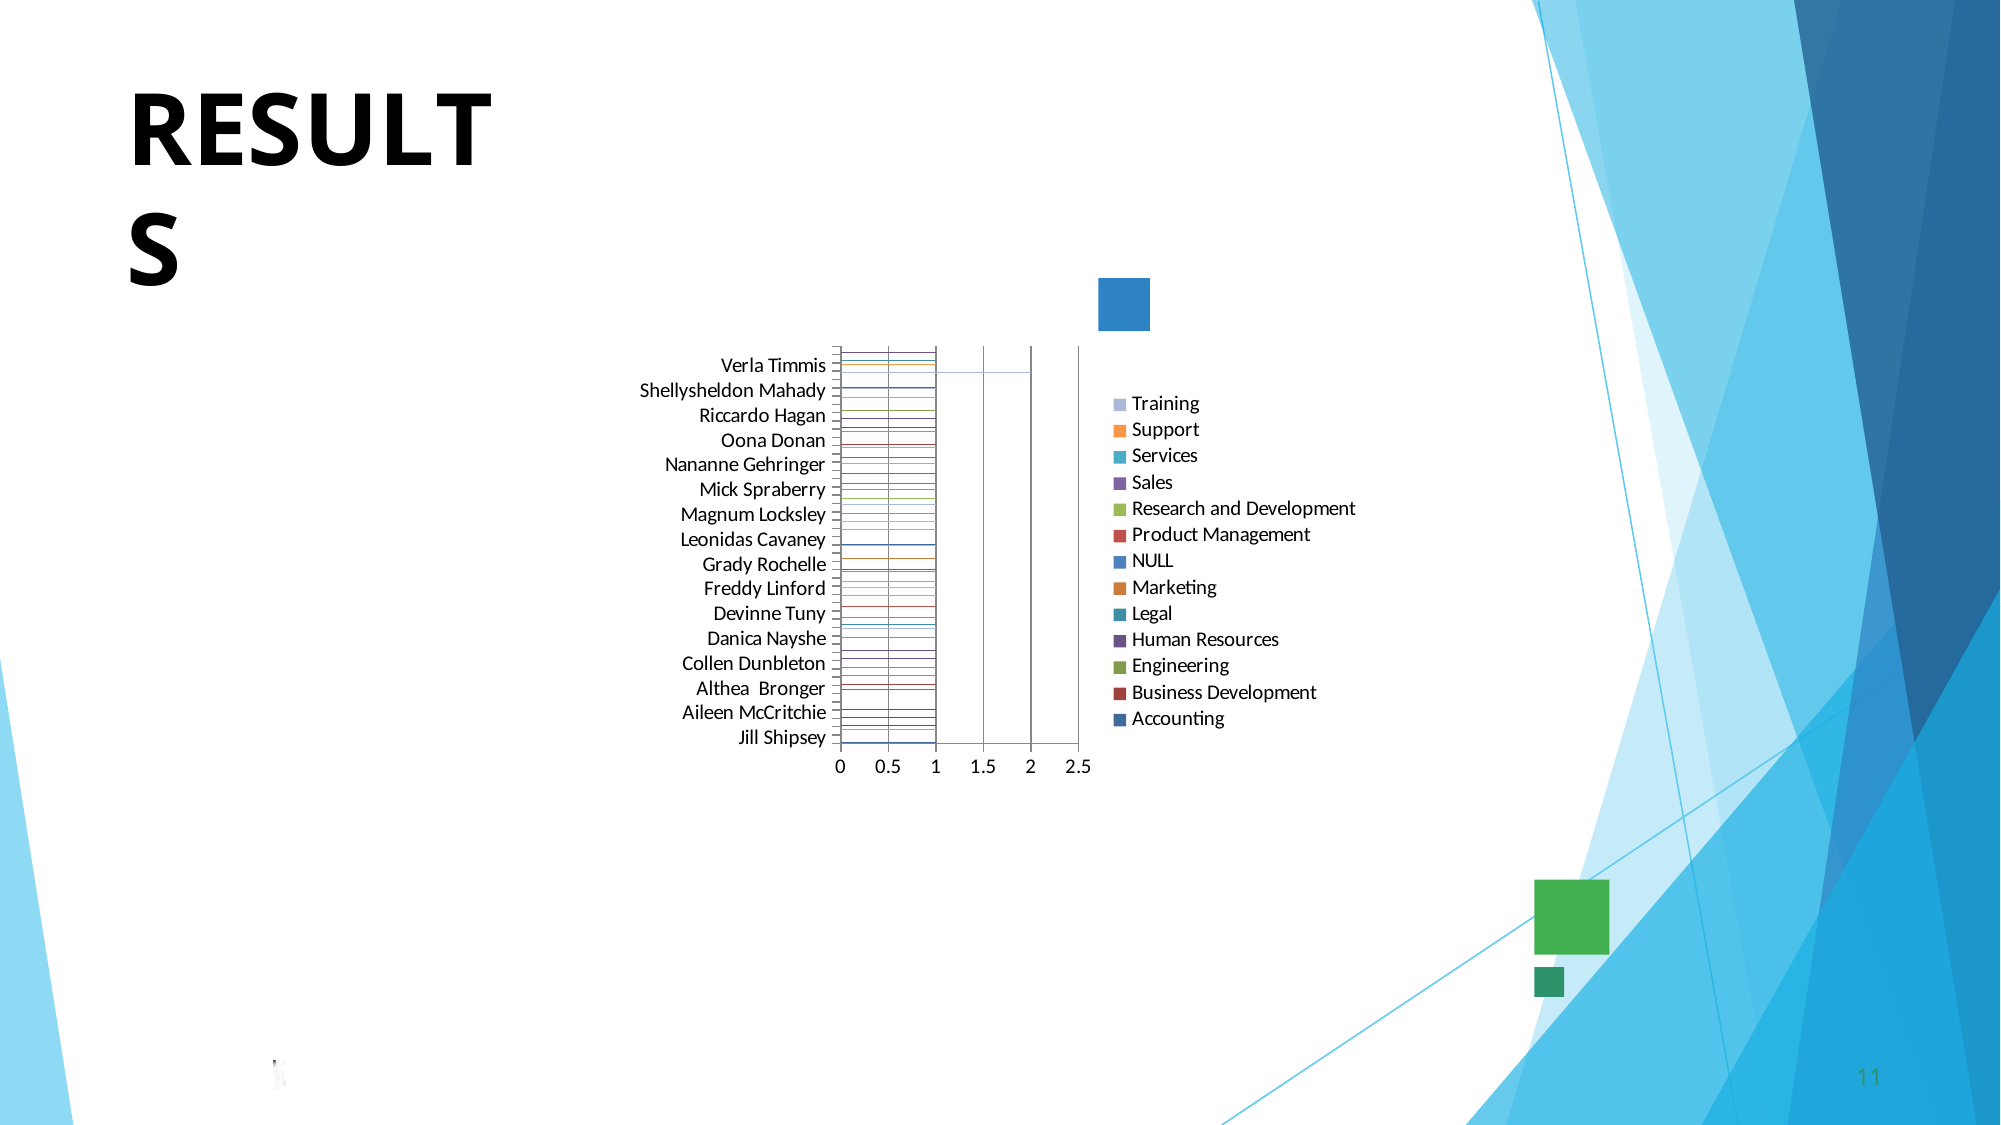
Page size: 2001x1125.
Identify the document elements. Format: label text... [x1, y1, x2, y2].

text_box [1534, 879, 1610, 955]
text_box [1098, 278, 1150, 332]
picture [273, 1060, 287, 1091]
title RESULTS [123, 63, 524, 306]
text_box 11 [1849, 1061, 1888, 1095]
chart [624, 337, 1376, 788]
text_box [1534, 967, 1565, 997]
